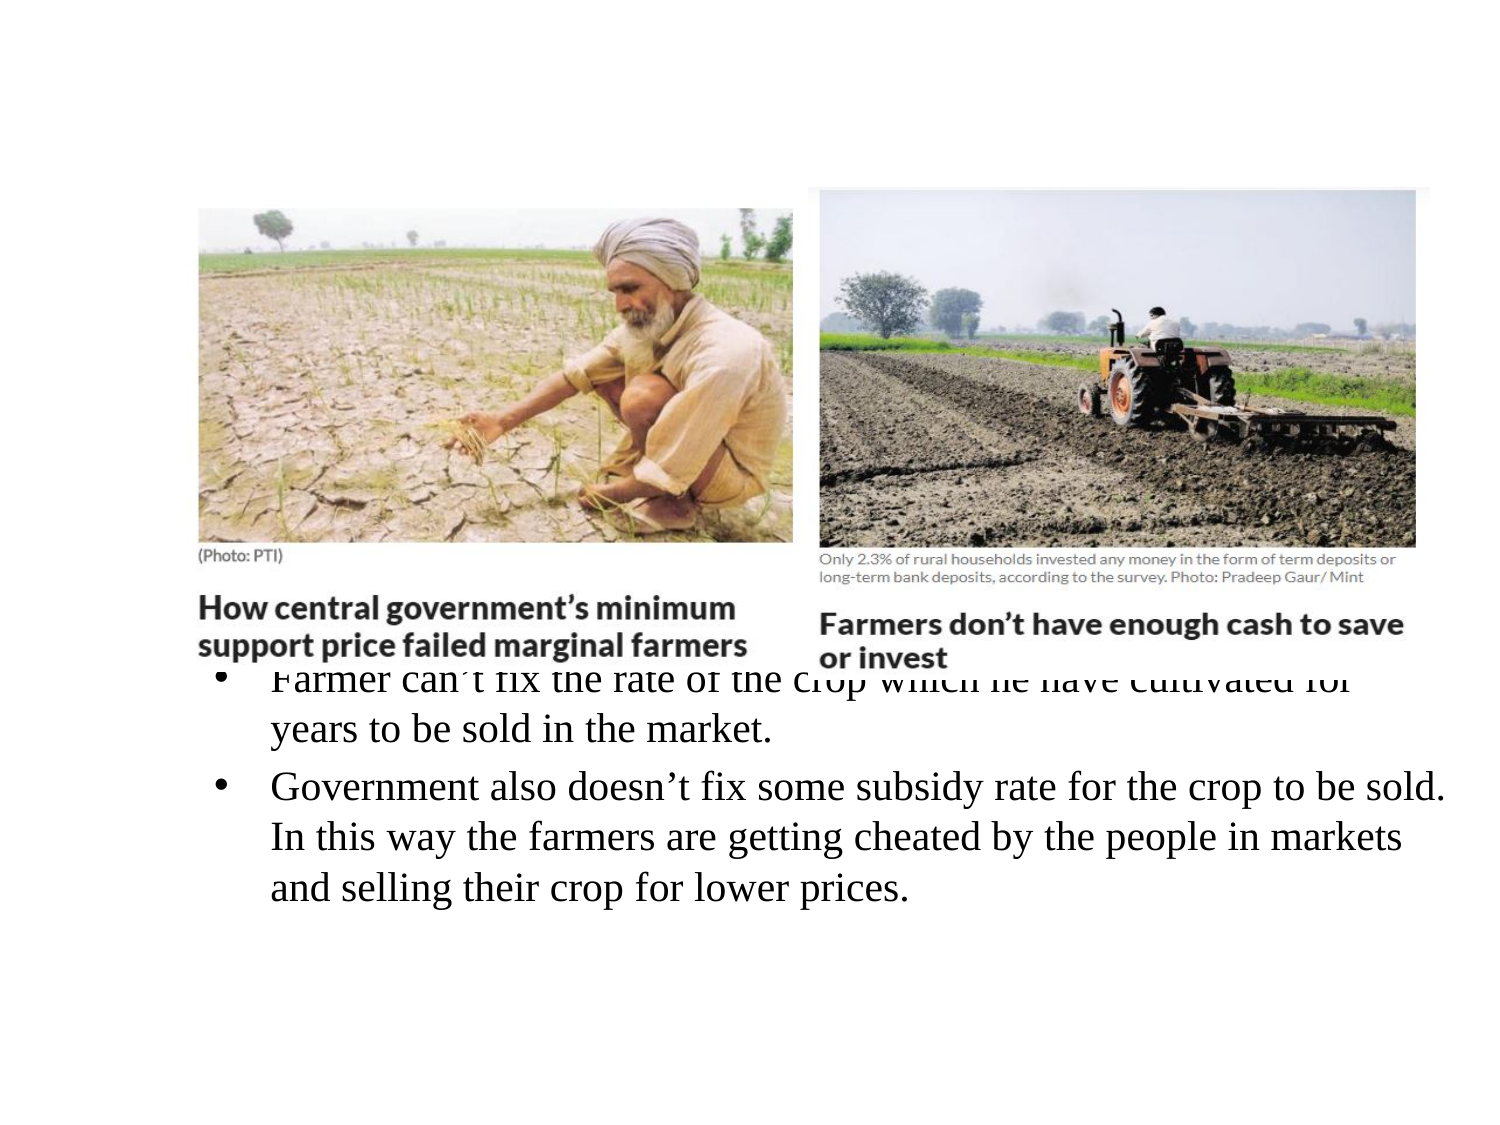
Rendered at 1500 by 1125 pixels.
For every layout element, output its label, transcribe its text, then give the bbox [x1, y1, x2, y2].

list Farmer can’t fix the rate of the crop which he have cultivated for years to be sold in the market. Government also doesn’t fix some subsidy rate for the crop to be sold. In this way the farmers are getting cheated by the people in markets and selling their crop for lower prices. [199, 175, 1466, 1025]
picture [187, 187, 1430, 680]
